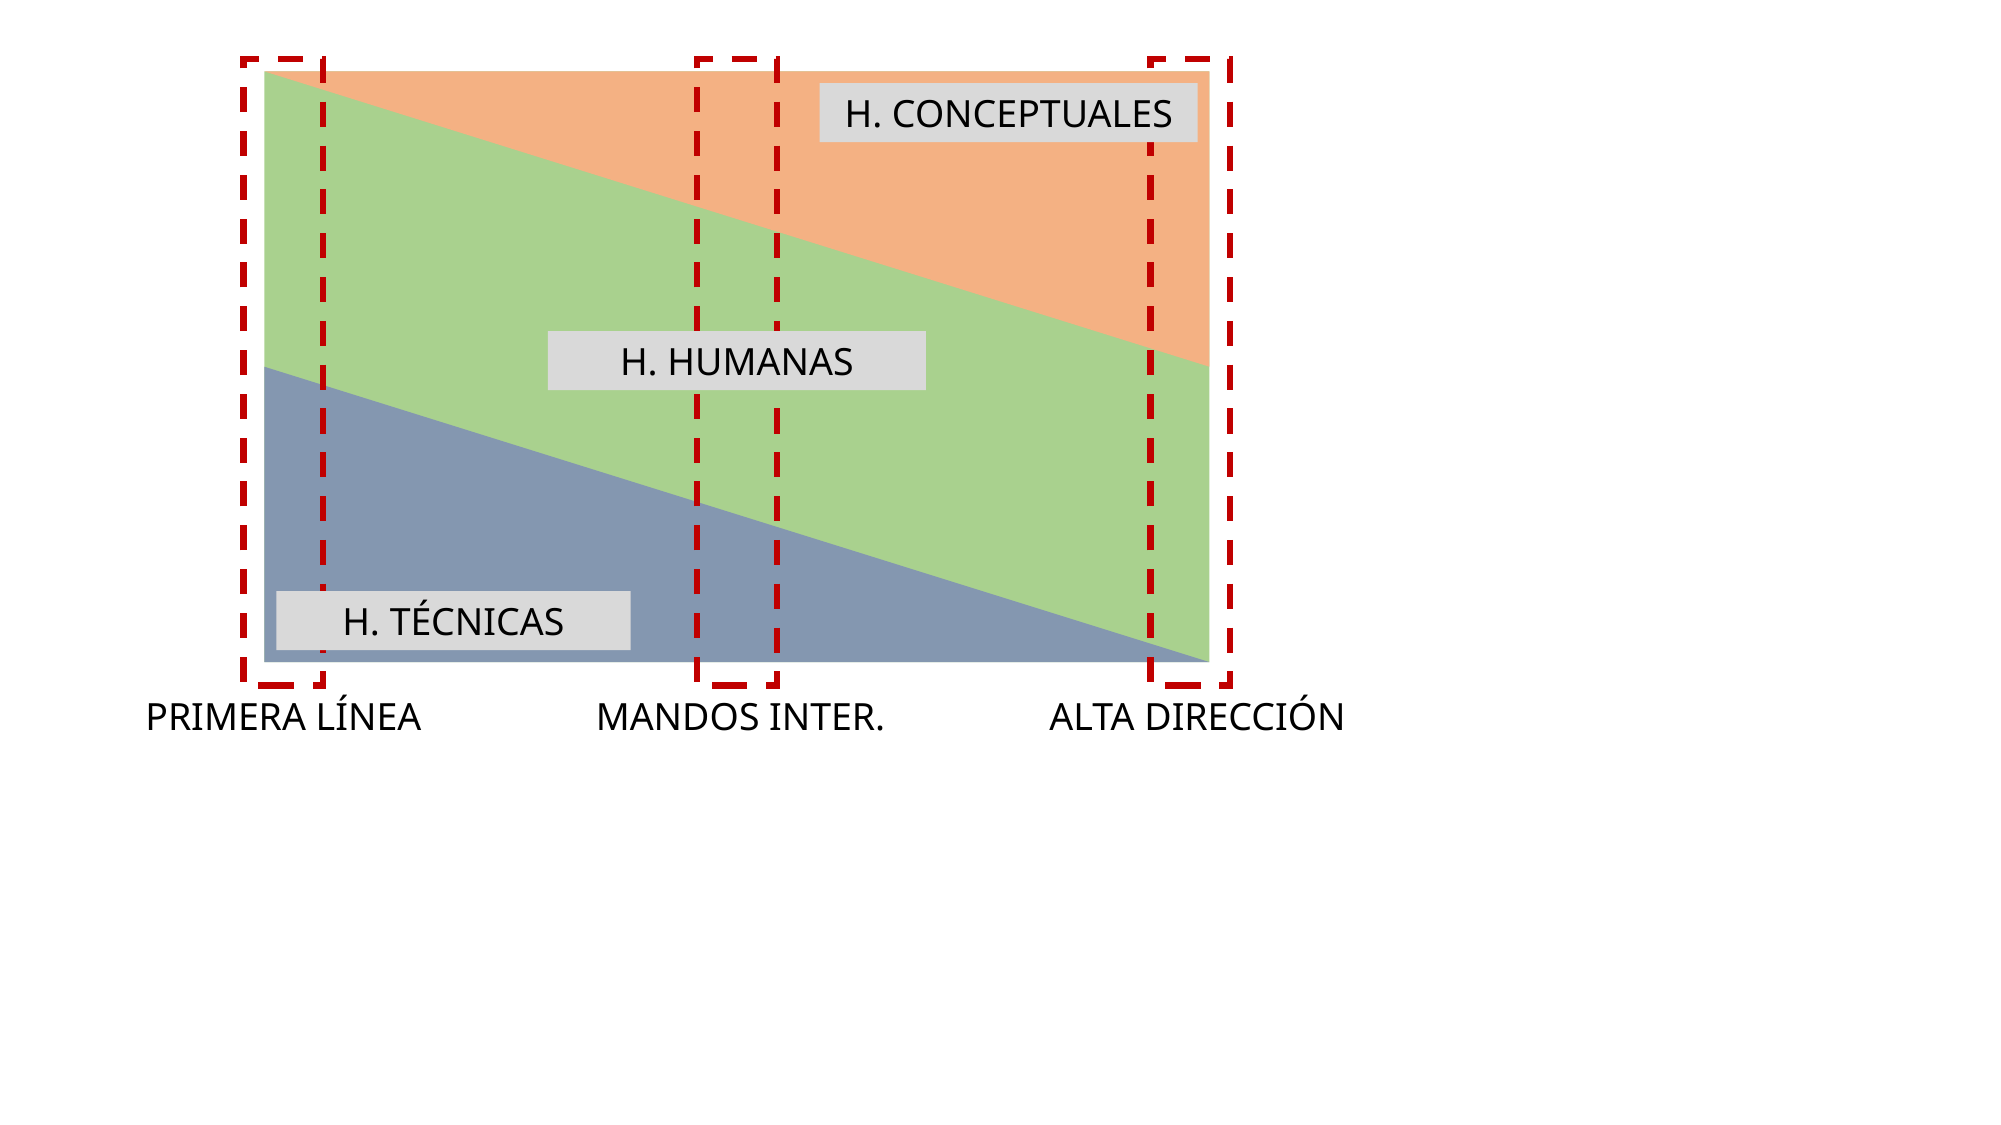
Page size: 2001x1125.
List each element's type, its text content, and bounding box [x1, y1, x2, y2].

text_box [324, 384, 696, 663]
text_box [777, 70, 1150, 349]
text_box Alta Dirección [1020, 685, 1375, 745]
text_box H. Técnicas [276, 591, 631, 651]
text_box [1149, 58, 1231, 687]
text_box Mandos Inter. [563, 685, 918, 745]
text_box [324, 91, 696, 500]
text_box [777, 233, 1150, 642]
text_box [777, 526, 1150, 663]
text_box Primera Línea [106, 685, 461, 745]
text_box [696, 391, 778, 687]
text_box [324, 70, 696, 207]
text_box H. Humanas [547, 331, 926, 391]
text_box [243, 58, 324, 687]
text_box [696, 58, 778, 331]
text_box H. Conceptuales [819, 83, 1198, 143]
